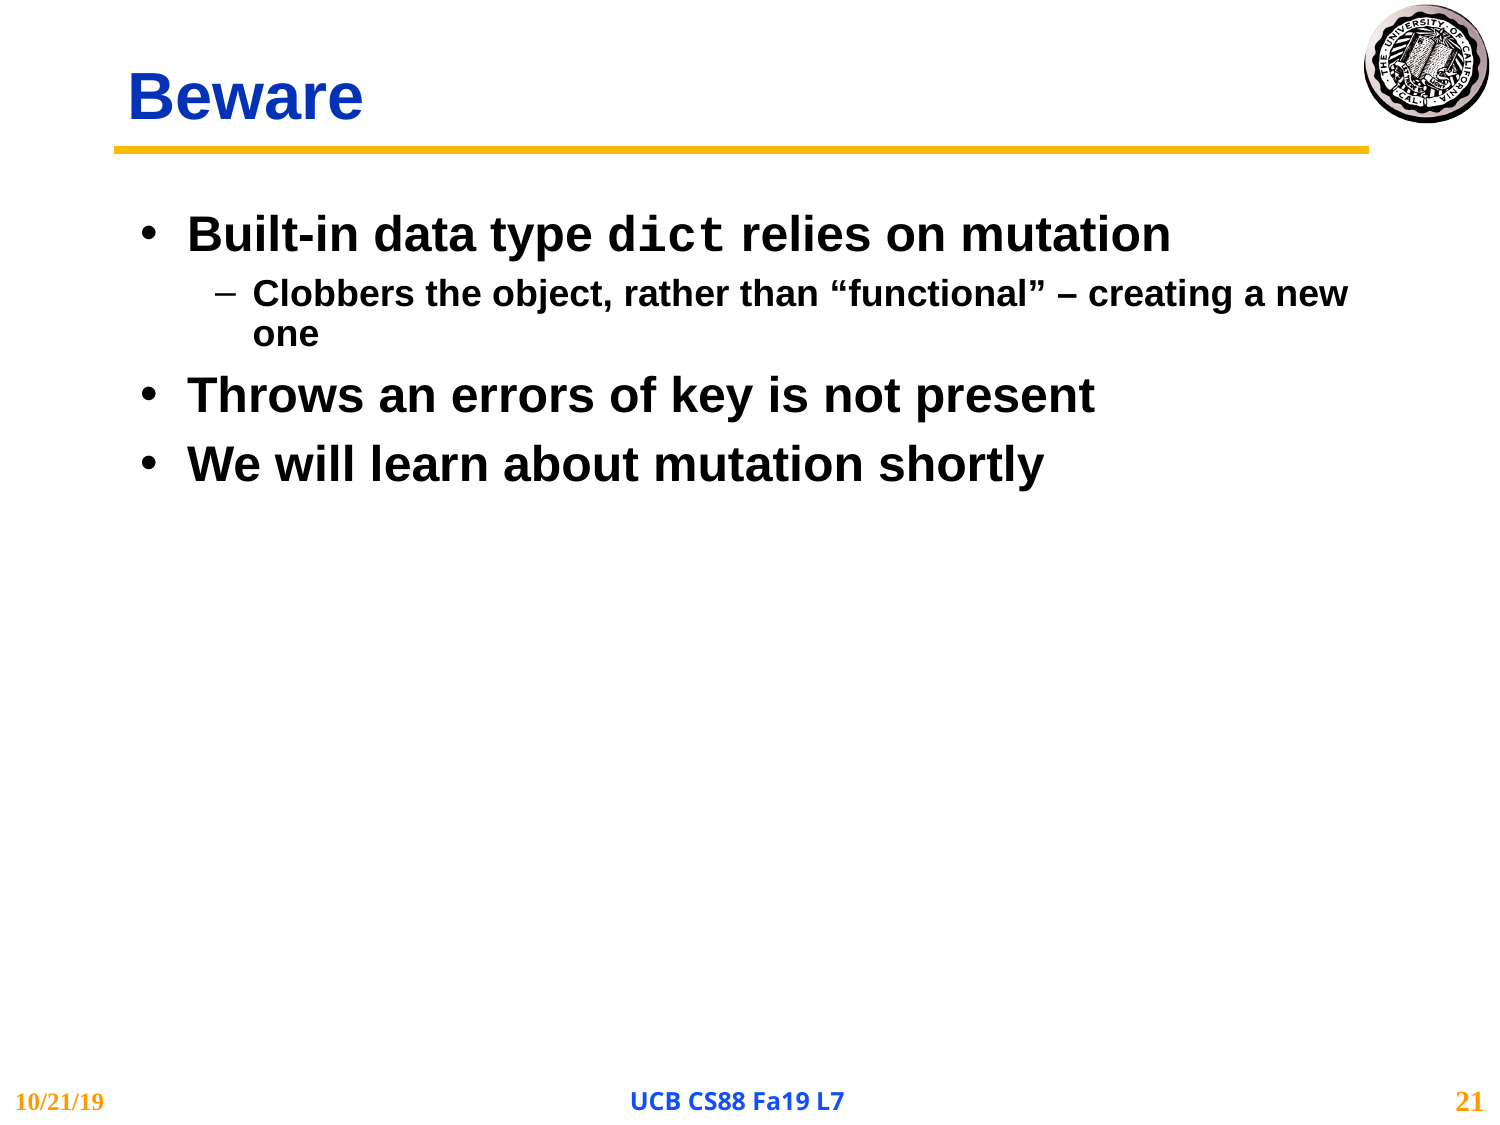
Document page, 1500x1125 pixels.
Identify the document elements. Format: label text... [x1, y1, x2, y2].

slide_number 21 [1412, 1074, 1500, 1125]
footer UCB CS88 Fa19 L7 [500, 1074, 975, 1125]
list Built-in data type dict relies on mutation Clobbers the object, rather than “functional” – creating a new one Throws an errors of key is not present We will learn about mutation shortly [125, 200, 1375, 426]
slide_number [0, 1074, 250, 1125]
title Beware [112, 37, 1375, 159]
picture [1350, 0, 1500, 127]
